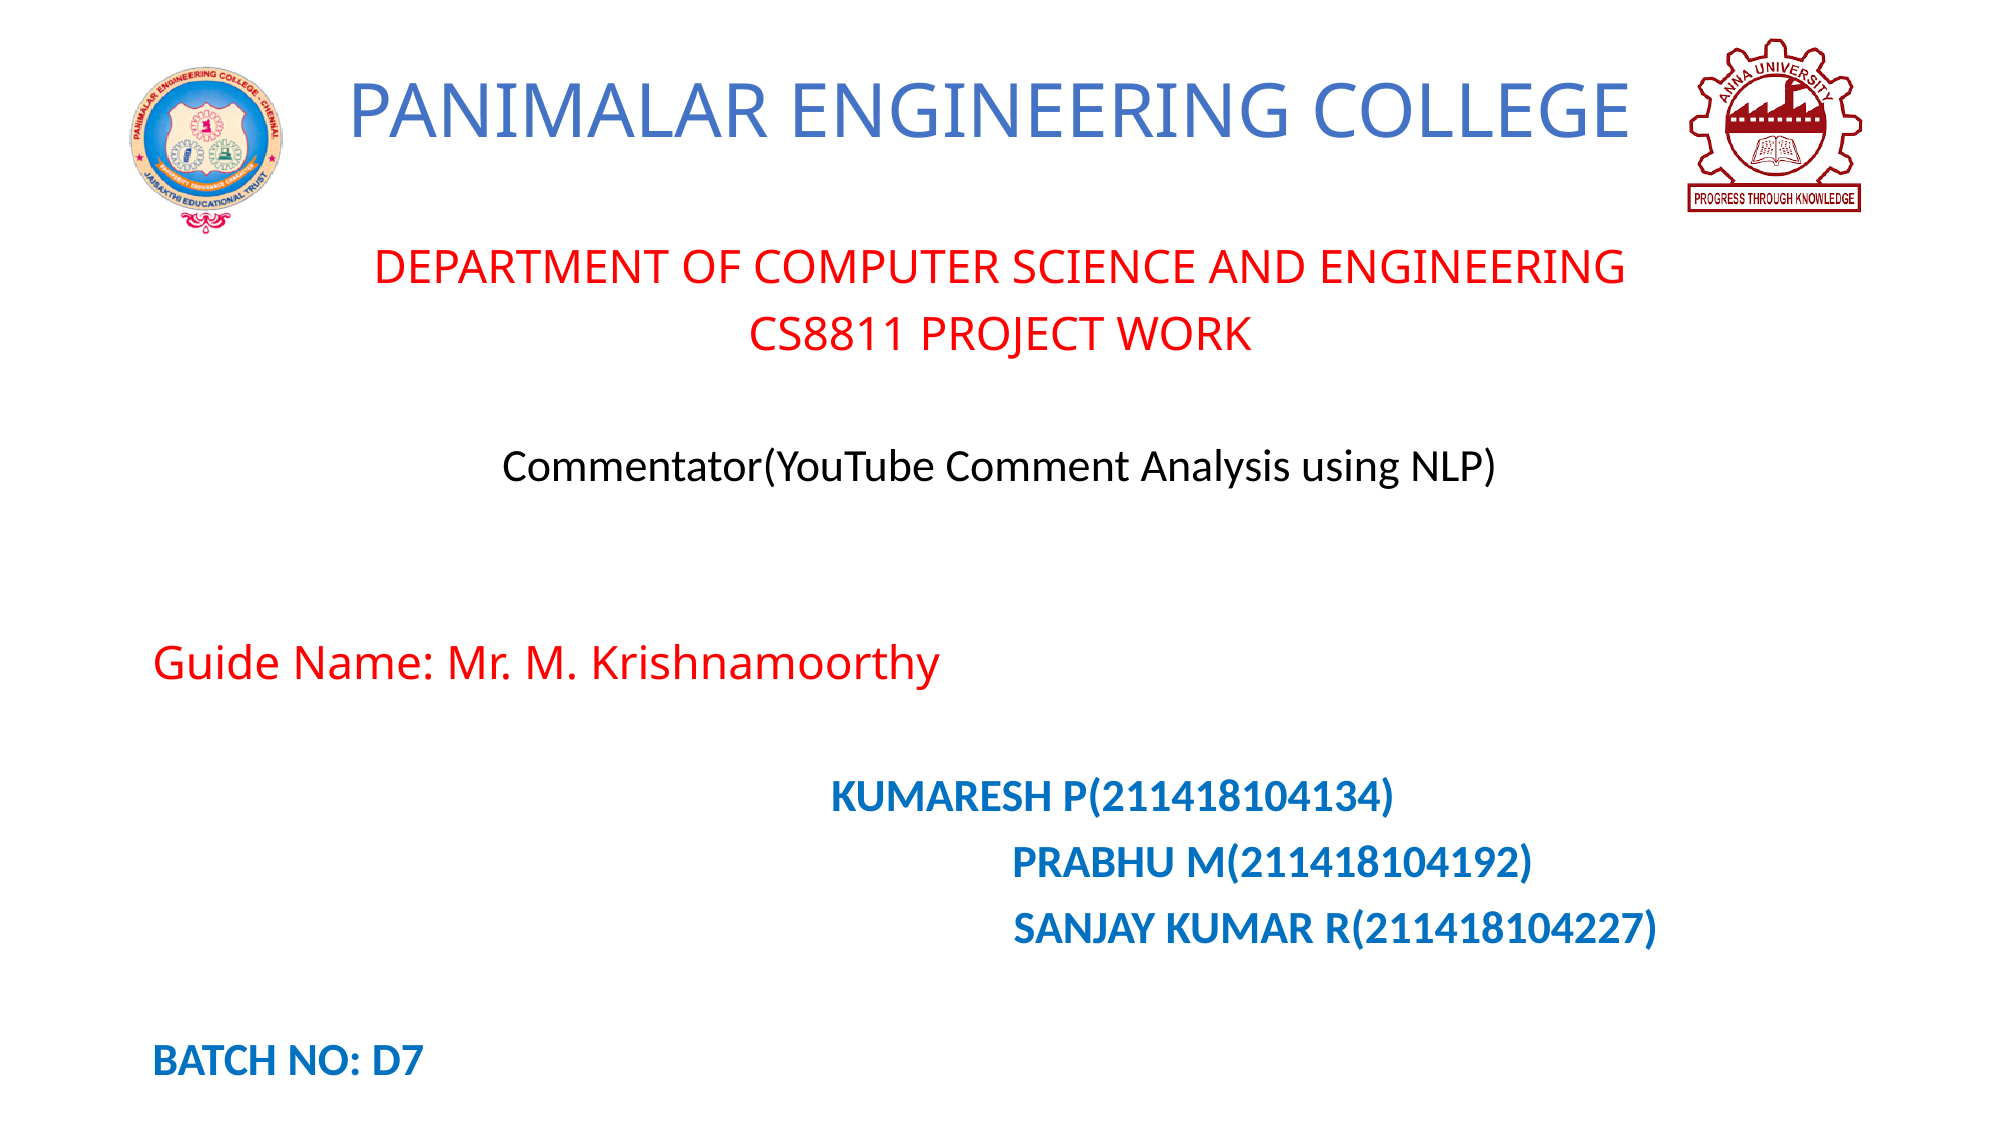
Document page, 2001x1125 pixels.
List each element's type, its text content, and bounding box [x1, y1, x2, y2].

picture [1686, 37, 1863, 213]
picture [109, 59, 321, 237]
title PANIMALAR ENGINEERING COLLEGE [321, 59, 1863, 236]
list DEPARTMENT OF COMPUTER SCIENCE AND ENGINEERING CS8811 PROJECT WORK Commentator(YouTube Comment Analysis using NLP) Guide Name: Mr. M. Krishnamoorthy KUMARESH P(211418104134) PRABHU M(211418104192) SANJAY KUMAR R(211418104227) BATCH NO: D7 [137, 236, 1863, 1104]
